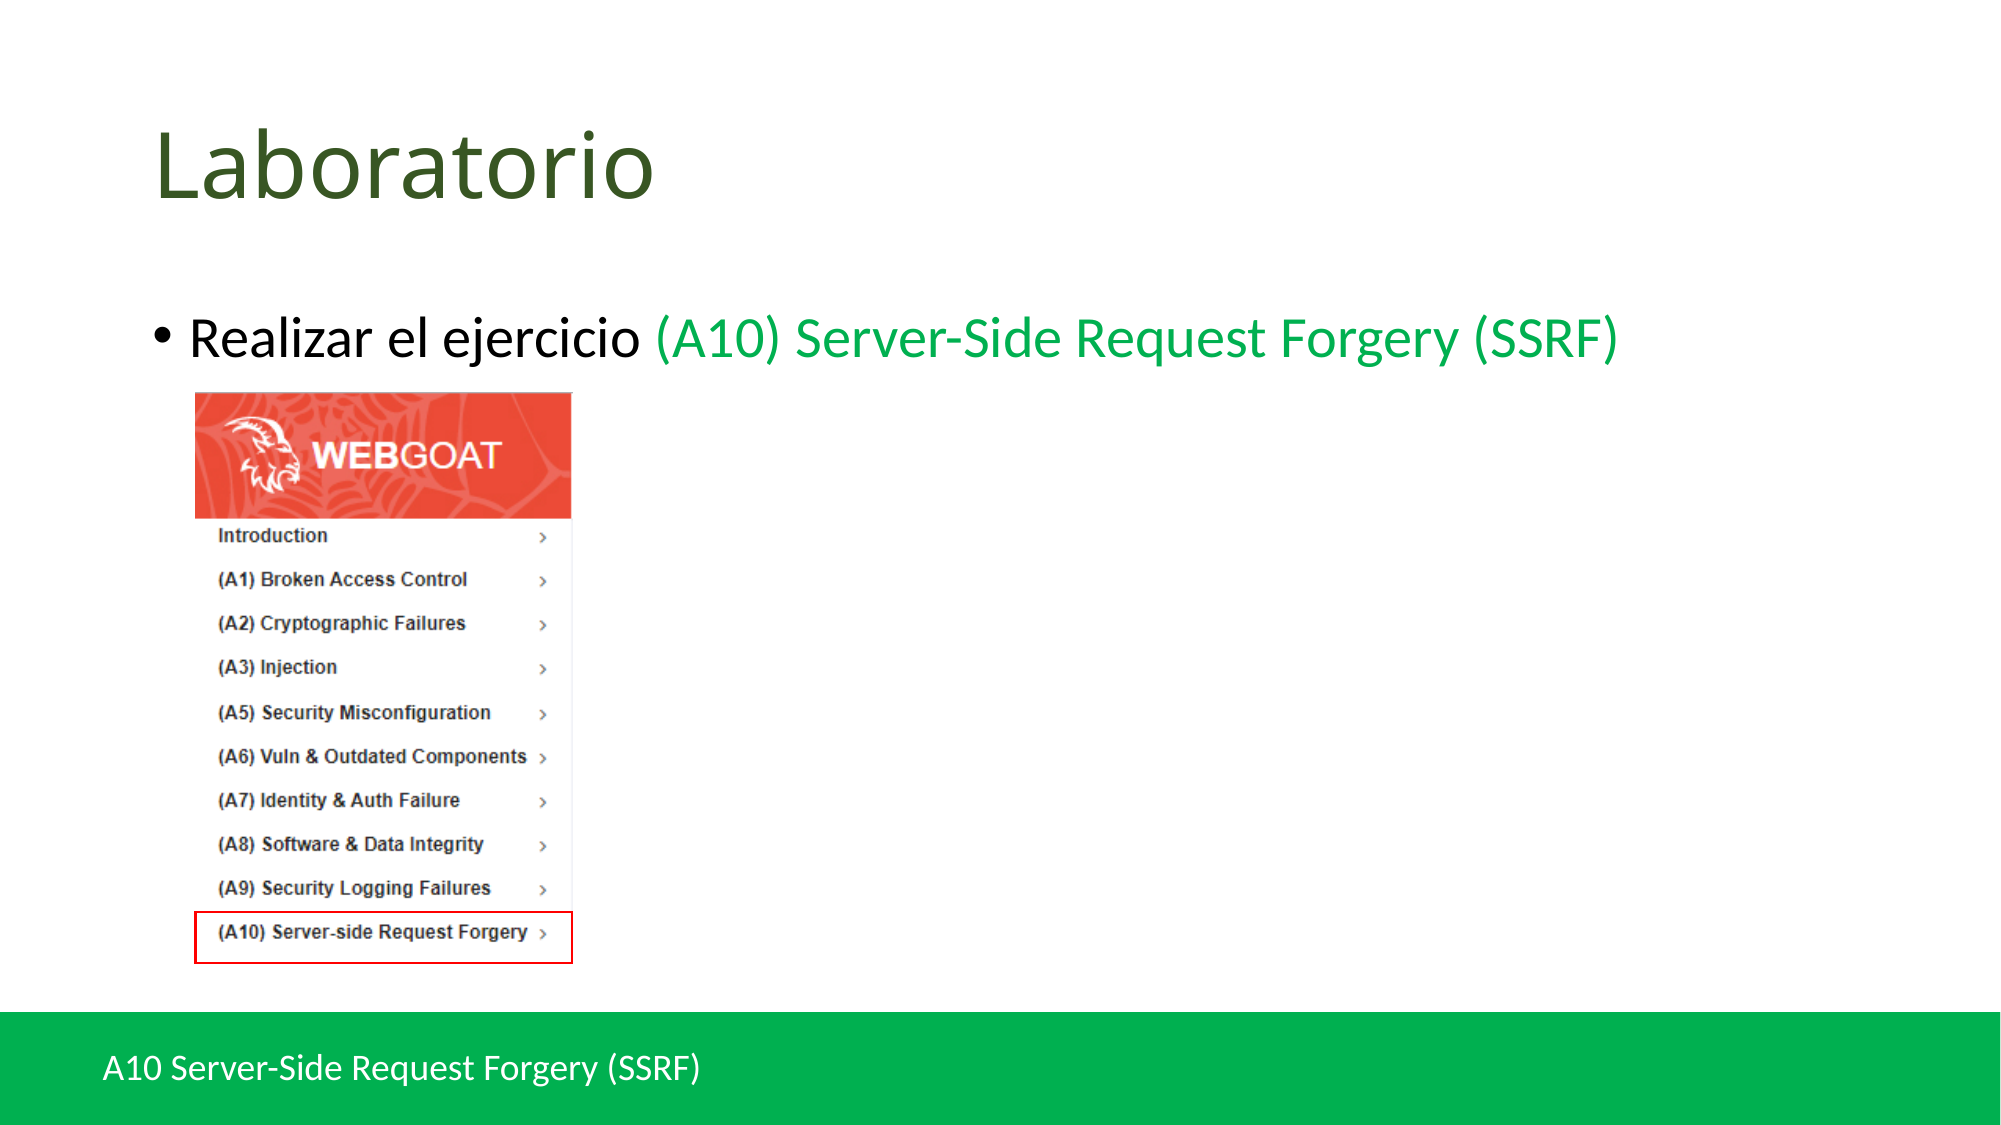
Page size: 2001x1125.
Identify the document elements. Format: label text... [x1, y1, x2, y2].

title Laboratorio [137, 59, 1863, 278]
picture [195, 392, 573, 964]
list Realizar el ejercicio (A10) Server-Side Request Forgery (SSRF) [137, 299, 1863, 1014]
